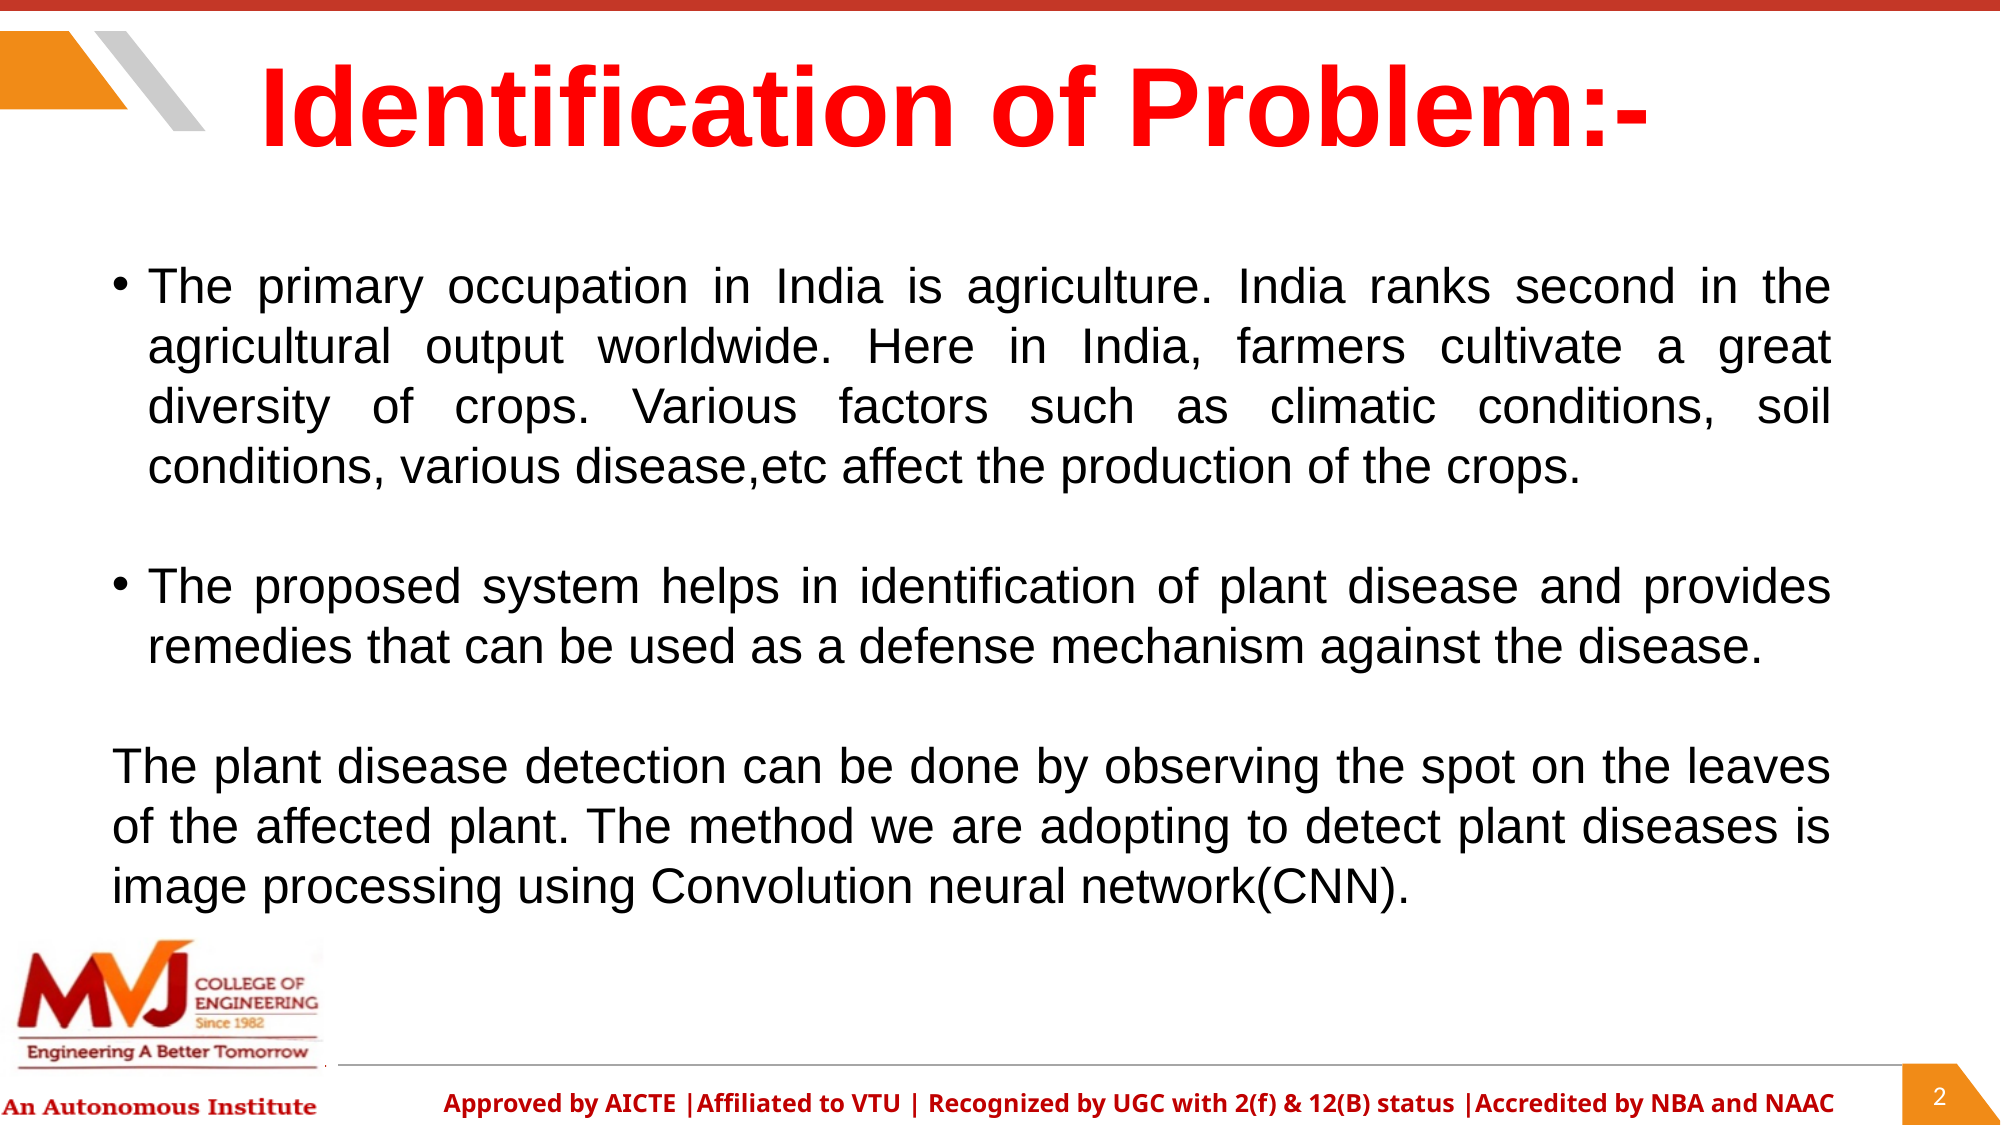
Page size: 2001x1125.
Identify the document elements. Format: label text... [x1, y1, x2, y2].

picture [0, 937, 325, 1125]
text_box The primary occupation in India is agriculture. India ranks second in the agricultural output worldwide. Here in India, farmers cultivate a great diversity of crops. Various factors such as climatic conditions, soil conditions, various disease,etc affect the production of the crops. The proposed system helps in identification of plant disease and provides remedies that can be used as a defense mechanism against the disease. The plant disease detection can be done by observing the spot on the leaves of the affected plant. The method we are adopting to detect plant diseases is image processing using Convolution neural network(CNN). [97, 245, 1848, 921]
text_box Approved by AICTE |Affiliated to VTU | Recognized by UGC with 2(f) & 12(B) status |Accredited by NBA and NAAC [407, 1079, 1873, 1125]
text_box Identification of Problem:- [243, 26, 1668, 177]
